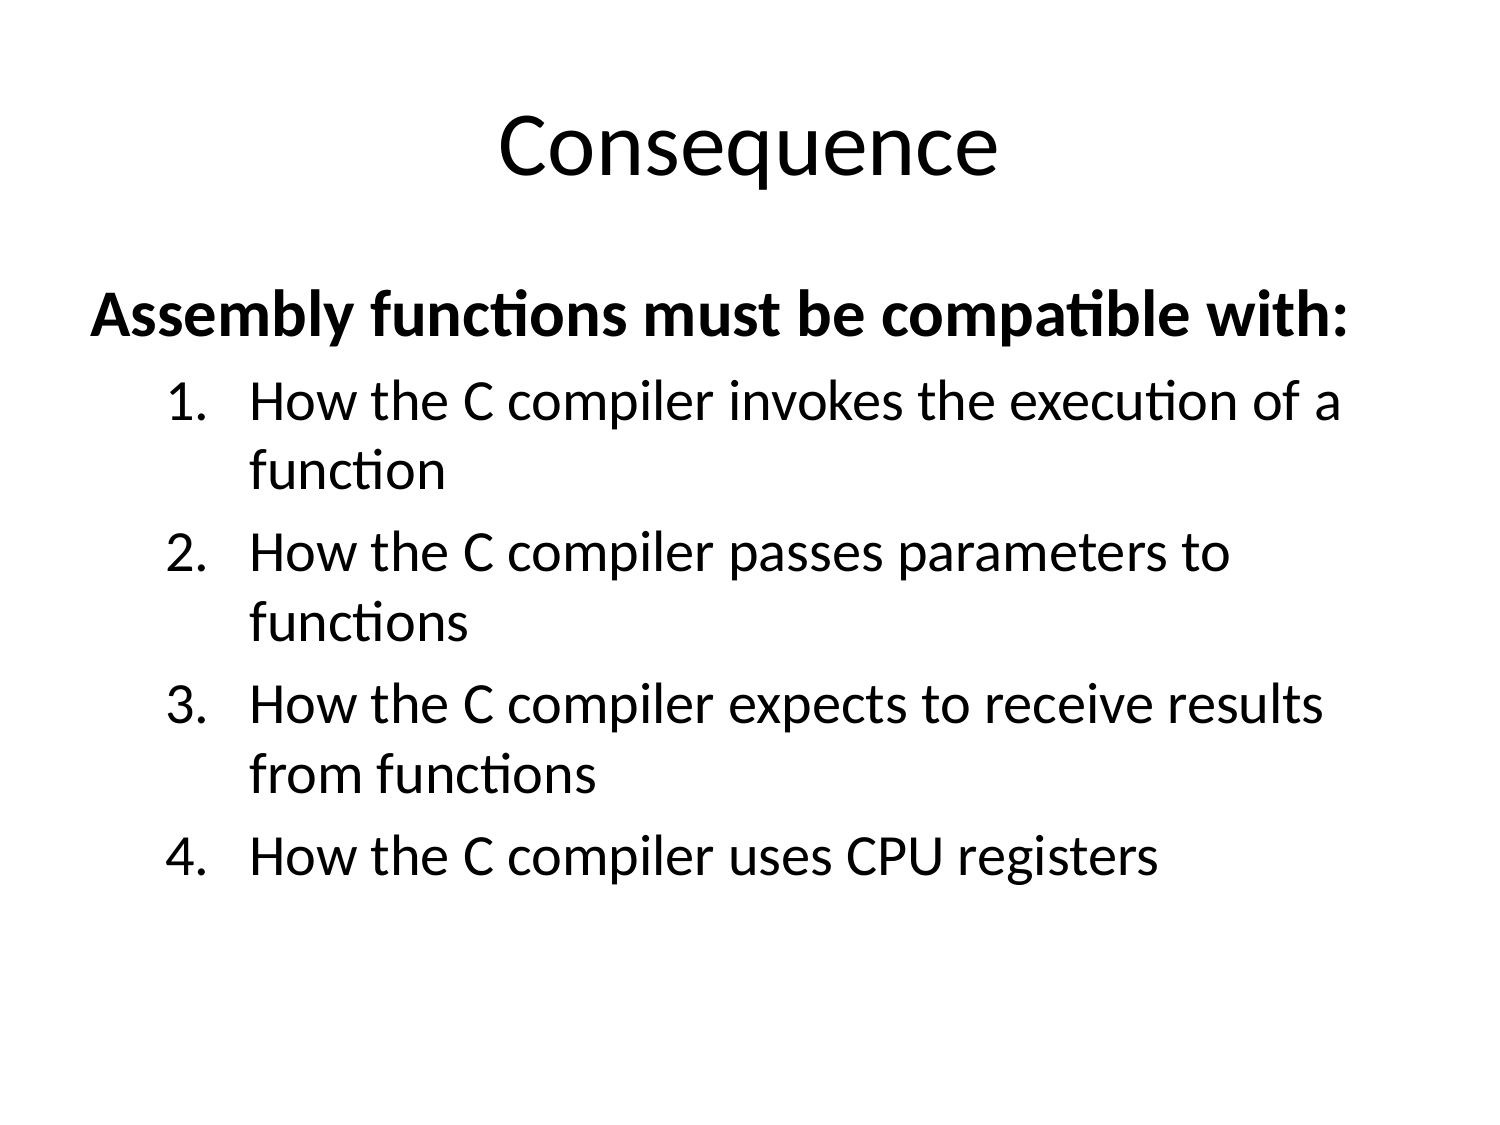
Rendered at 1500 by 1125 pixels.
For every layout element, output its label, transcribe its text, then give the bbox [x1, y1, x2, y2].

title Consequence [75, 45, 1425, 233]
list Assembly functions must be compatible with: How the C compiler invokes the execution of a function How the C compiler passes parameters to functions How the C compiler expects to receive results from functions How the C compiler uses CPU registers [75, 262, 1425, 1005]
